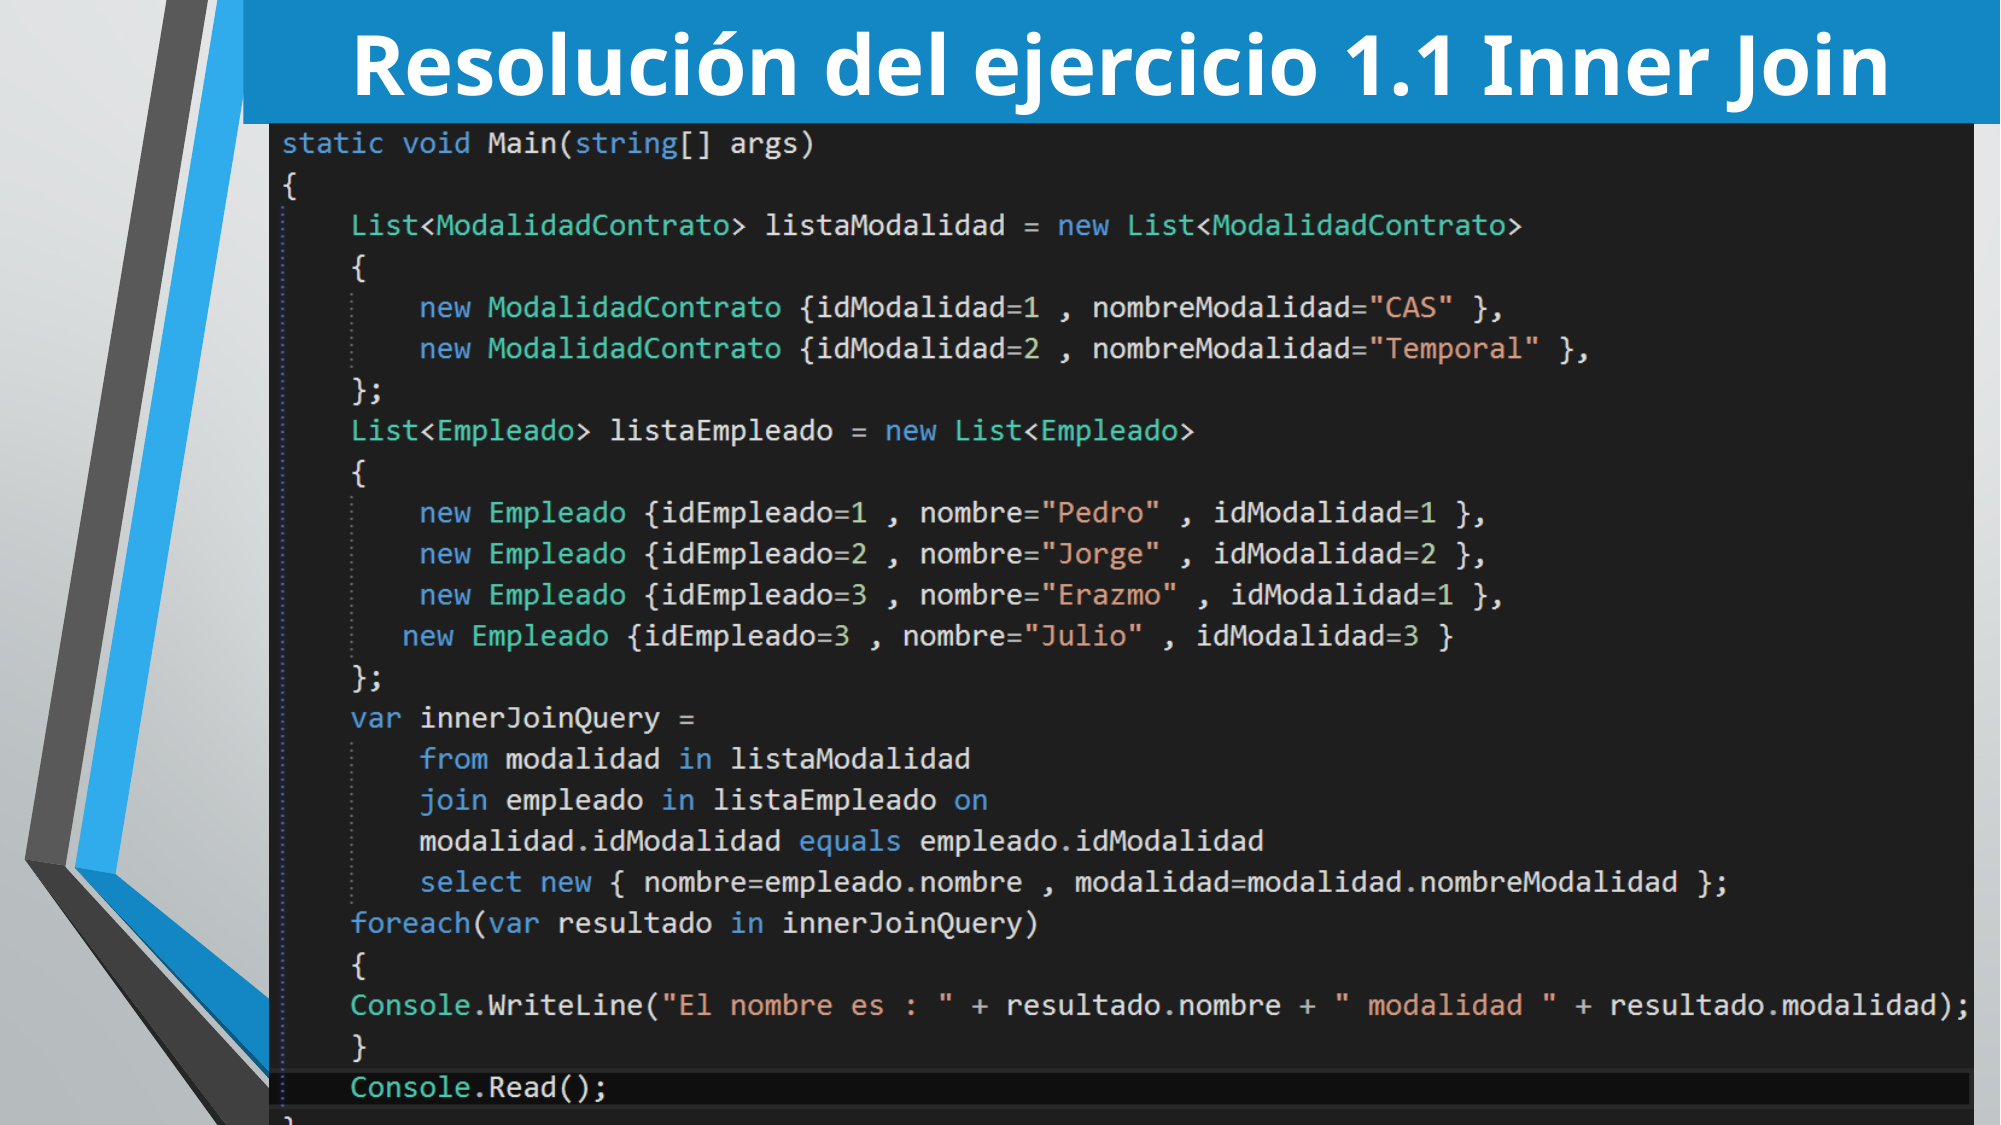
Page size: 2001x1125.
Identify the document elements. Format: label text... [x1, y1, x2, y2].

picture [269, 123, 1975, 1125]
title Resolución del ejercicio 1.1 Inner Join [243, 0, 2000, 124]
